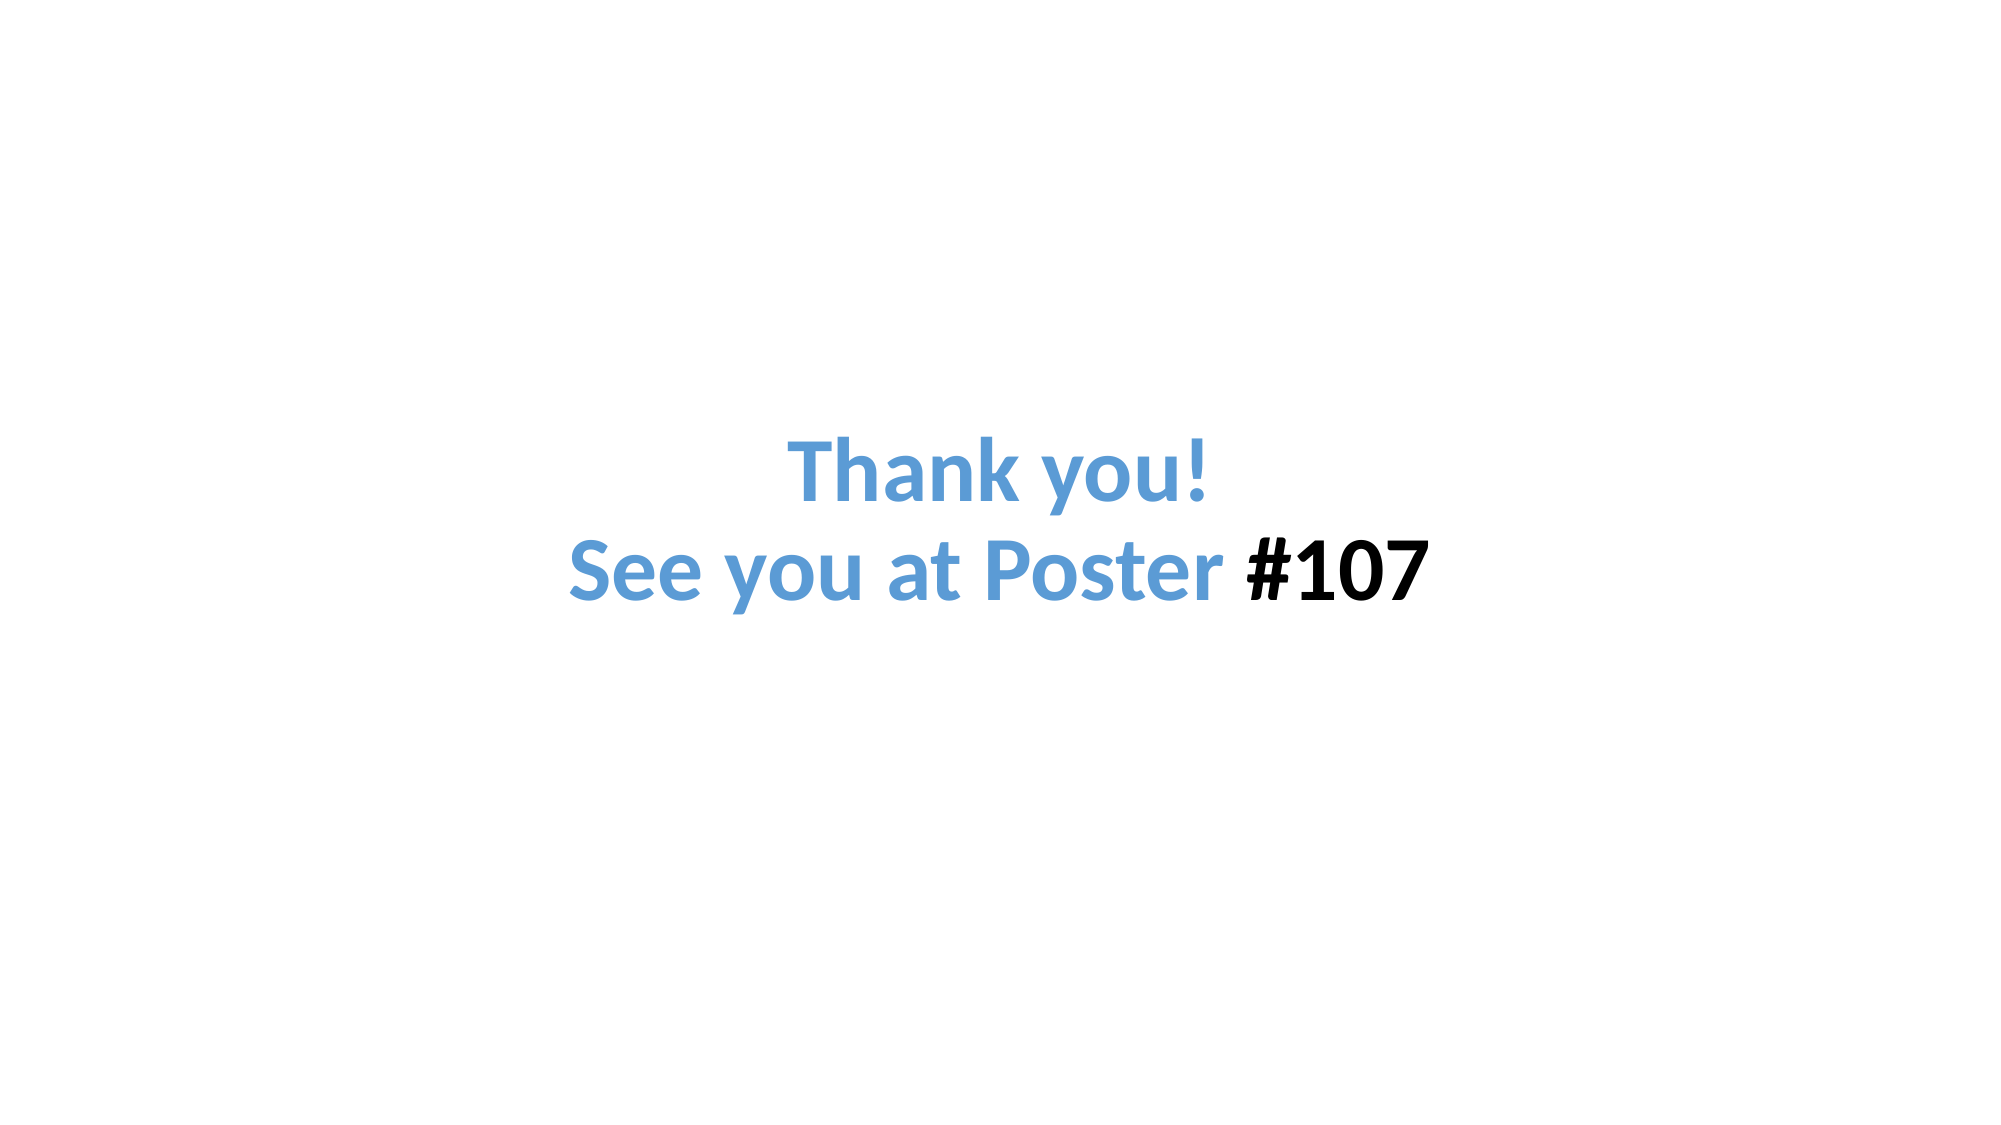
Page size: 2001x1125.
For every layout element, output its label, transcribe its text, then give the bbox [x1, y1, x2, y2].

title Thank you! See you at Poster #107 [137, 412, 1863, 630]
